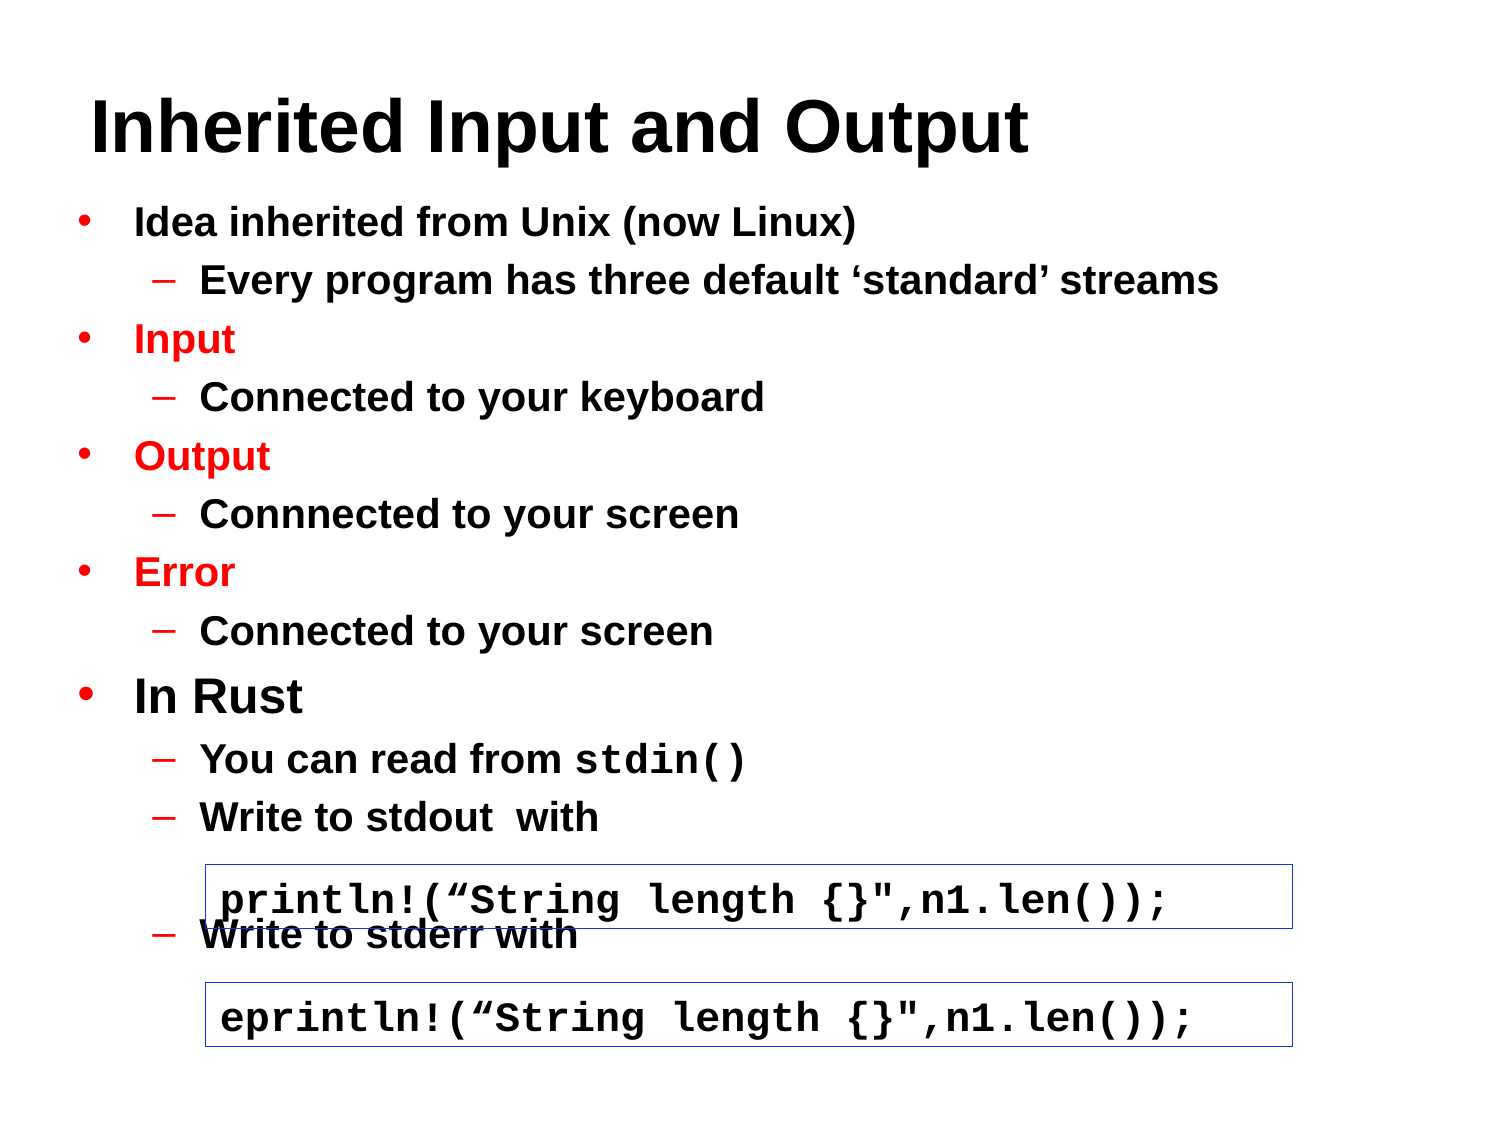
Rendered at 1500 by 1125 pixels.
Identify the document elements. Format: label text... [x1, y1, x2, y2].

text_box println!(“String length {}",n1.len()); [205, 864, 1293, 929]
list Idea inherited from Unix (now Linux) Every program has three default ‘standard’ streams Input Connected to your keyboard Output Connnected to your screen Error Connected to your screen In Rust You can read from stdin() Write to stdout with Write to stderr with [62, 187, 1424, 1101]
text_box eprintln!(“String length {}",n1.len()); [205, 982, 1293, 1047]
title Inherited Input and Output [74, 44, 1424, 187]
